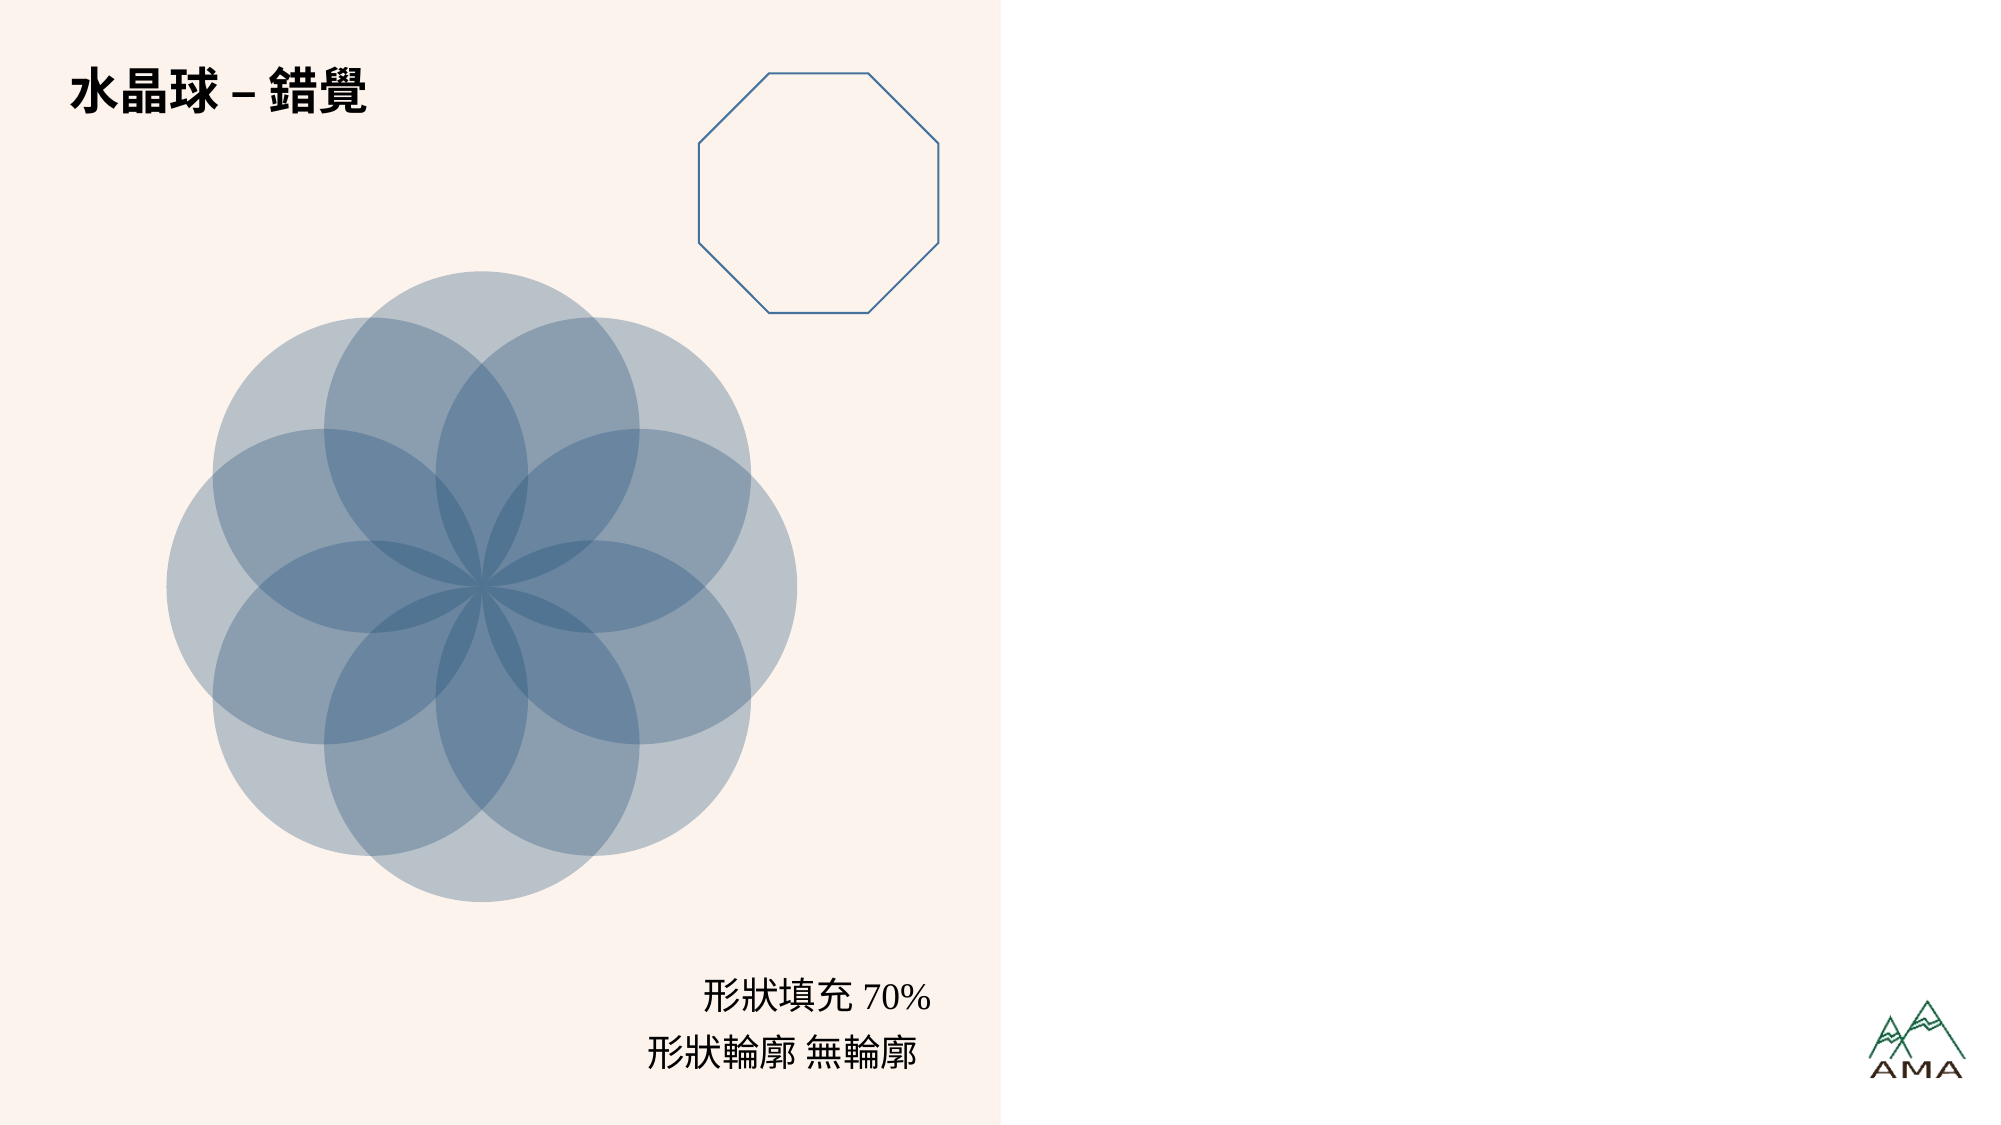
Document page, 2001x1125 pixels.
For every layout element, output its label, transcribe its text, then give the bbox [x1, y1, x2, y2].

text_box [707, 475, 799, 698]
text_box [165, 427, 483, 698]
text_box [323, 585, 641, 904]
text_box [697, 72, 940, 315]
text_box [370, 270, 641, 568]
text_box [595, 316, 753, 586]
text_box [211, 316, 530, 583]
text_box 形狀填充70% [688, 964, 981, 1021]
picture [1857, 987, 1974, 1092]
text_box [481, 539, 753, 857]
text_box 形狀輪廓 無輪廓 [632, 1021, 981, 1082]
title 水晶球 – 錯覺 [54, 59, 947, 127]
text_box [211, 539, 481, 857]
